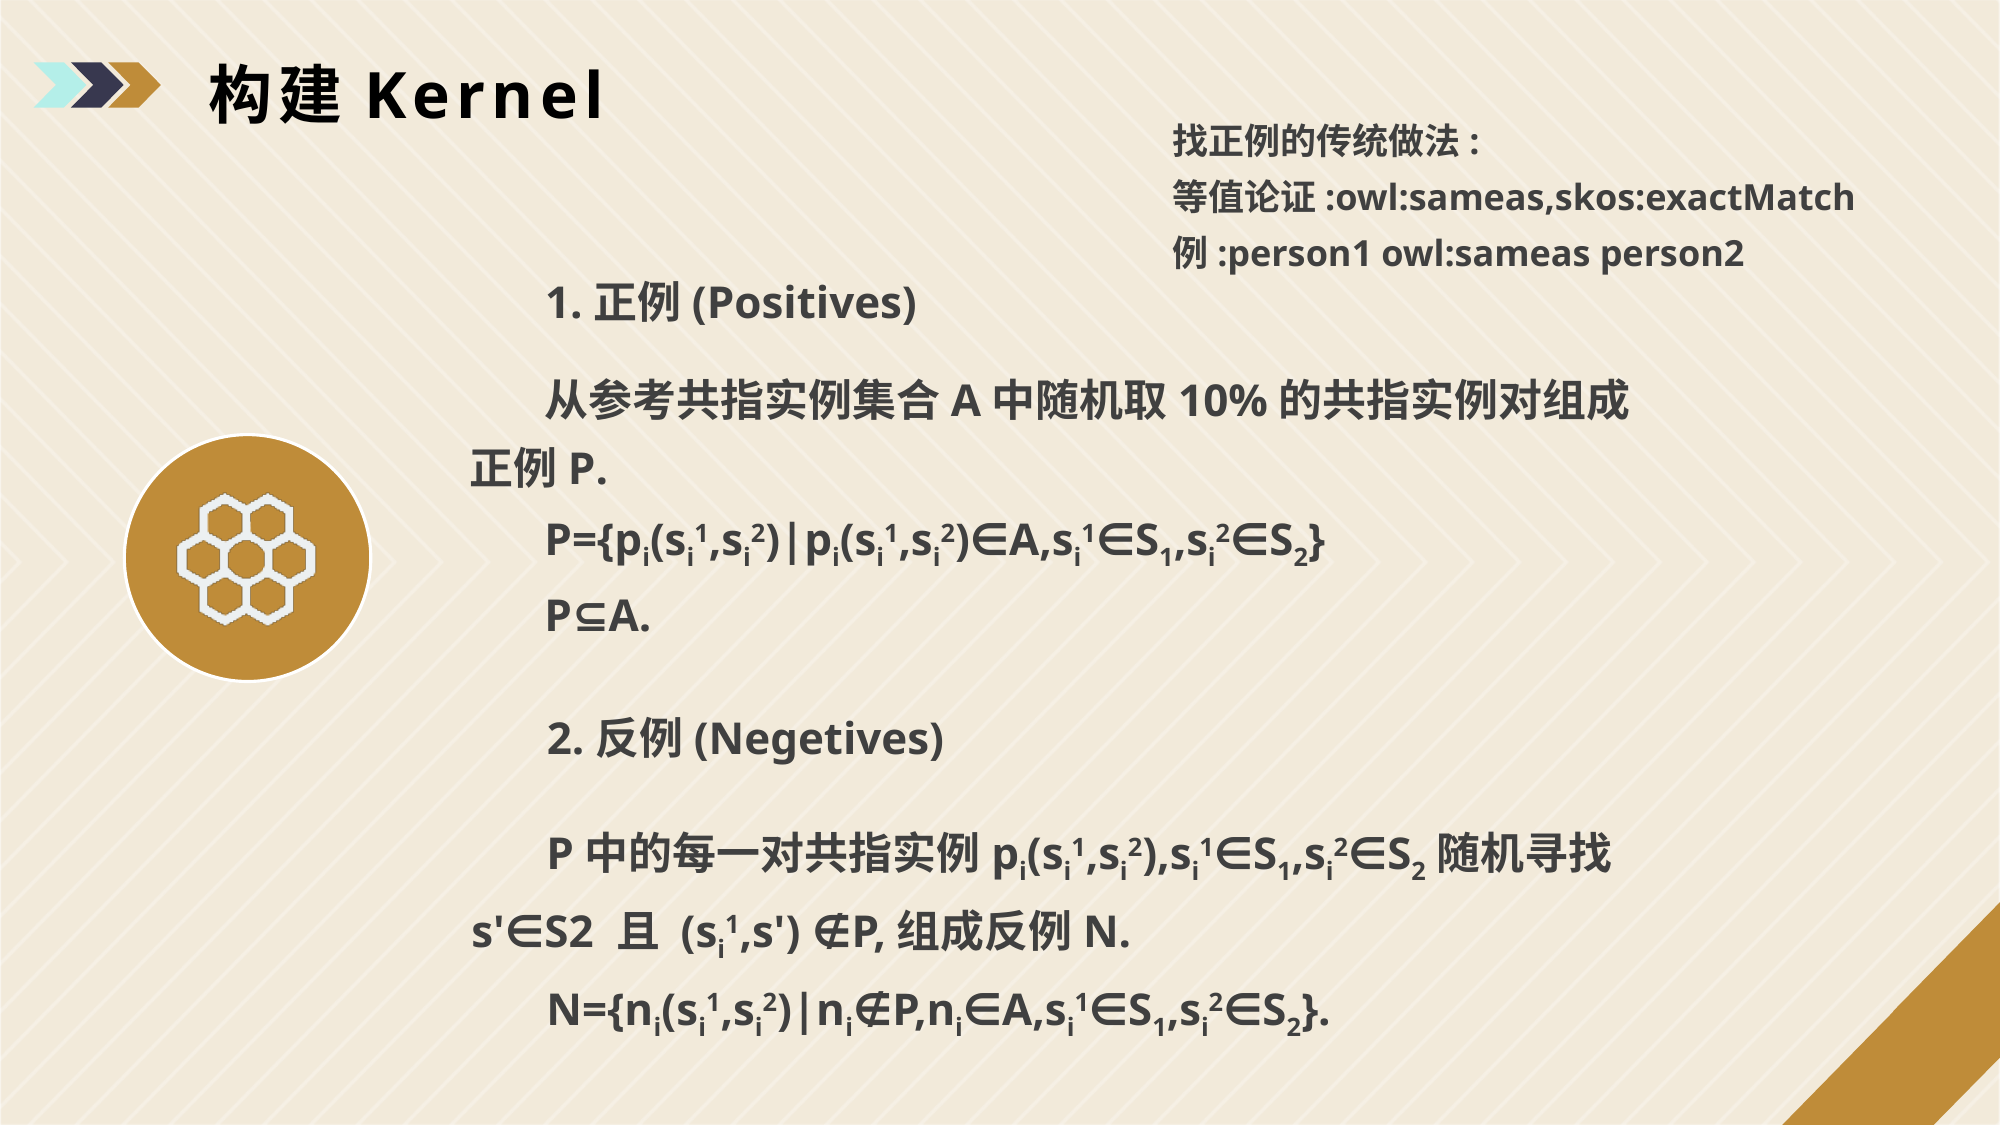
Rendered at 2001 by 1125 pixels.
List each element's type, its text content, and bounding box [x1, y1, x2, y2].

text_box 构建Kernel [193, 47, 978, 140]
text_box 找正例的传统做法: 等值论证:owl:sameas,skos:exactMatch 例:person1 owl:sameas person2 [1082, 97, 1965, 281]
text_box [456, 687, 1725, 1020]
picture [0, 0, 2000, 1125]
picture [1935, 1059, 2000, 1125]
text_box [454, 251, 1674, 653]
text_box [124, 434, 371, 682]
